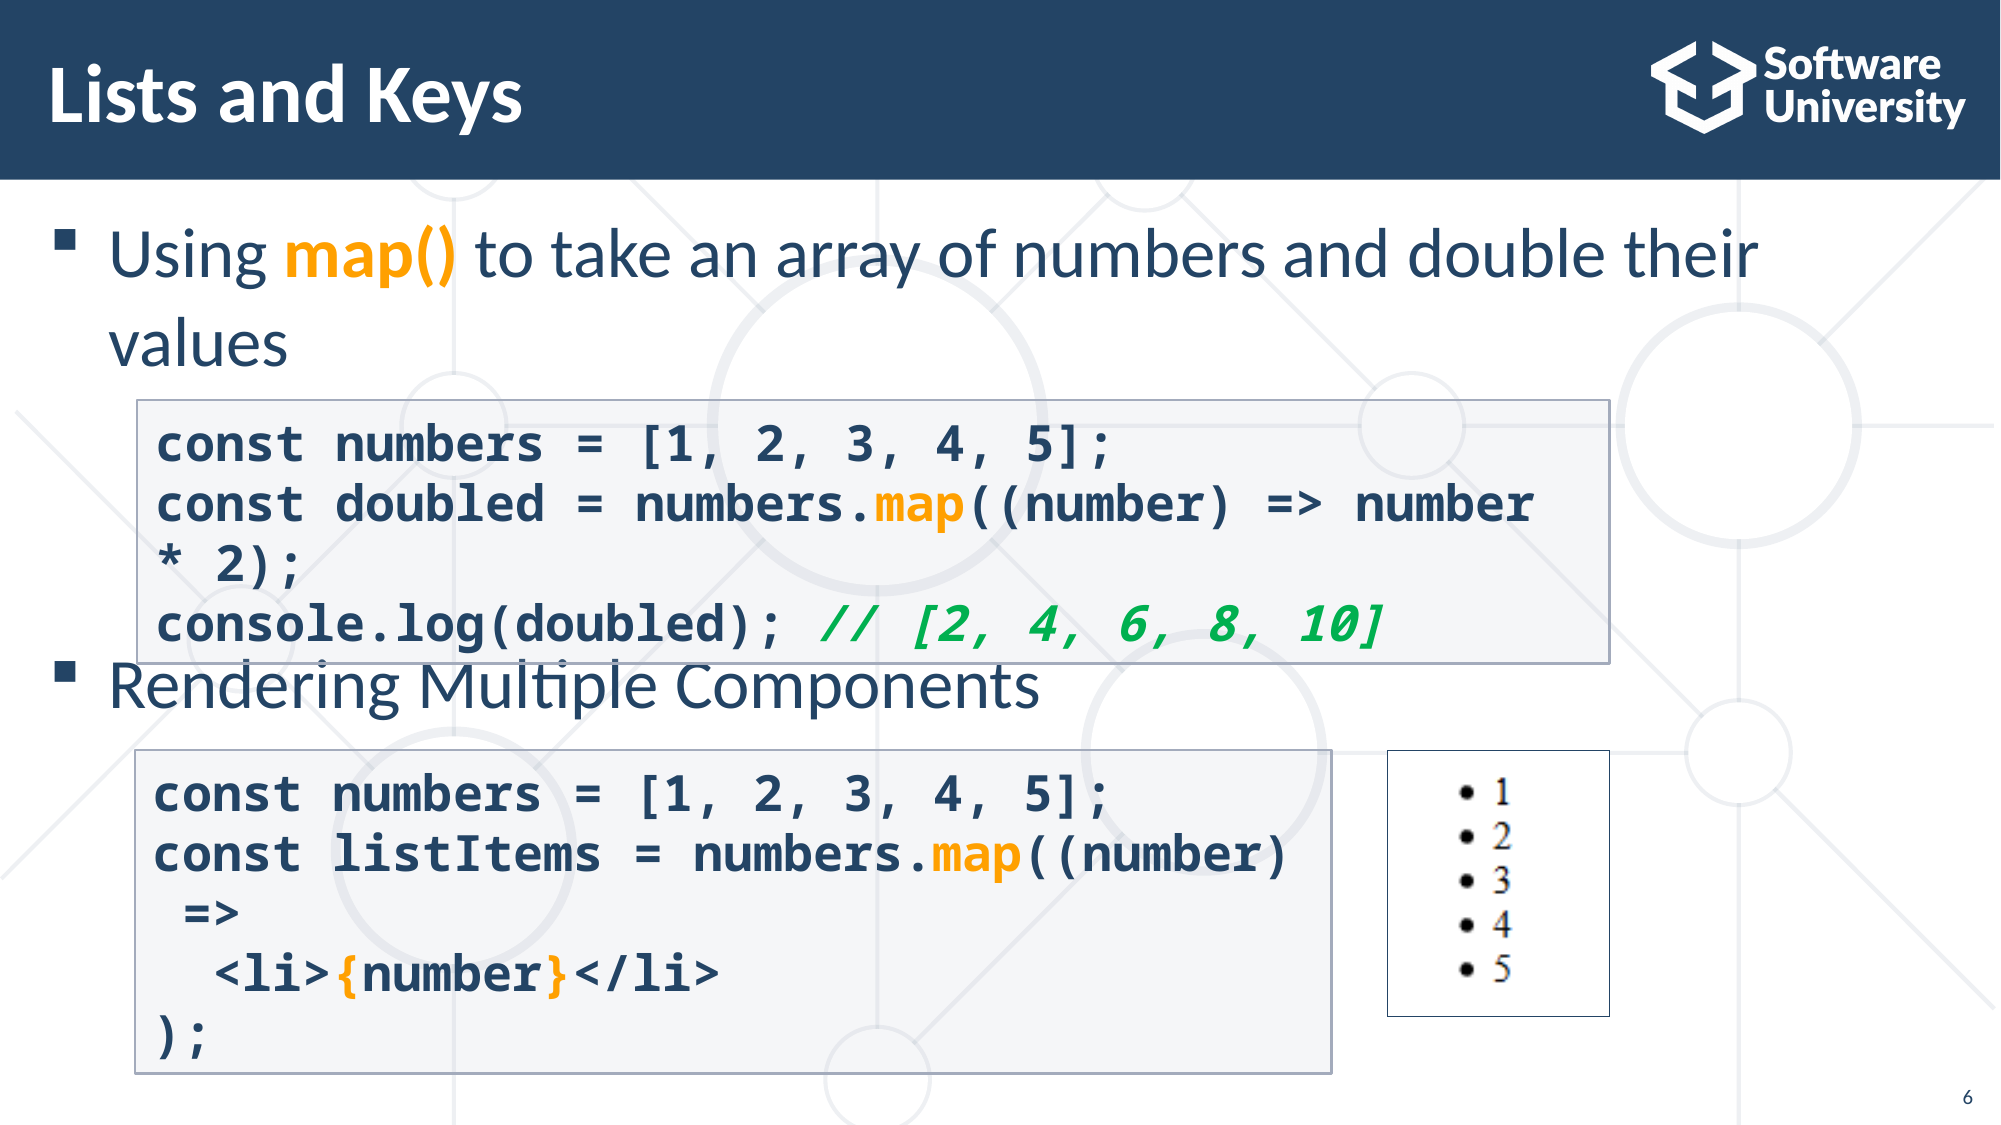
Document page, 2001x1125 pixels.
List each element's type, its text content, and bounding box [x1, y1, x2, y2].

text_box const numbers = [1, 2, 3, 4, 5]; const listItems = numbers.map((number) => <li>{number}</li> ); [135, 749, 1332, 1074]
title Lists and Keys [31, 16, 1625, 162]
picture [1387, 749, 1610, 1017]
list Using map() to take an array of numbers and double their values Rendering Multiple Components [31, 196, 1970, 1104]
text_box const numbers = [1, 2, 3, 4, 5]; const doubled = numbers.map((number) => number * 2); console.log(doubled); // [2, 4, 6, 8, 10] [137, 399, 1610, 664]
slide_number 6 [1927, 1067, 1989, 1117]
picture [1651, 41, 1966, 134]
